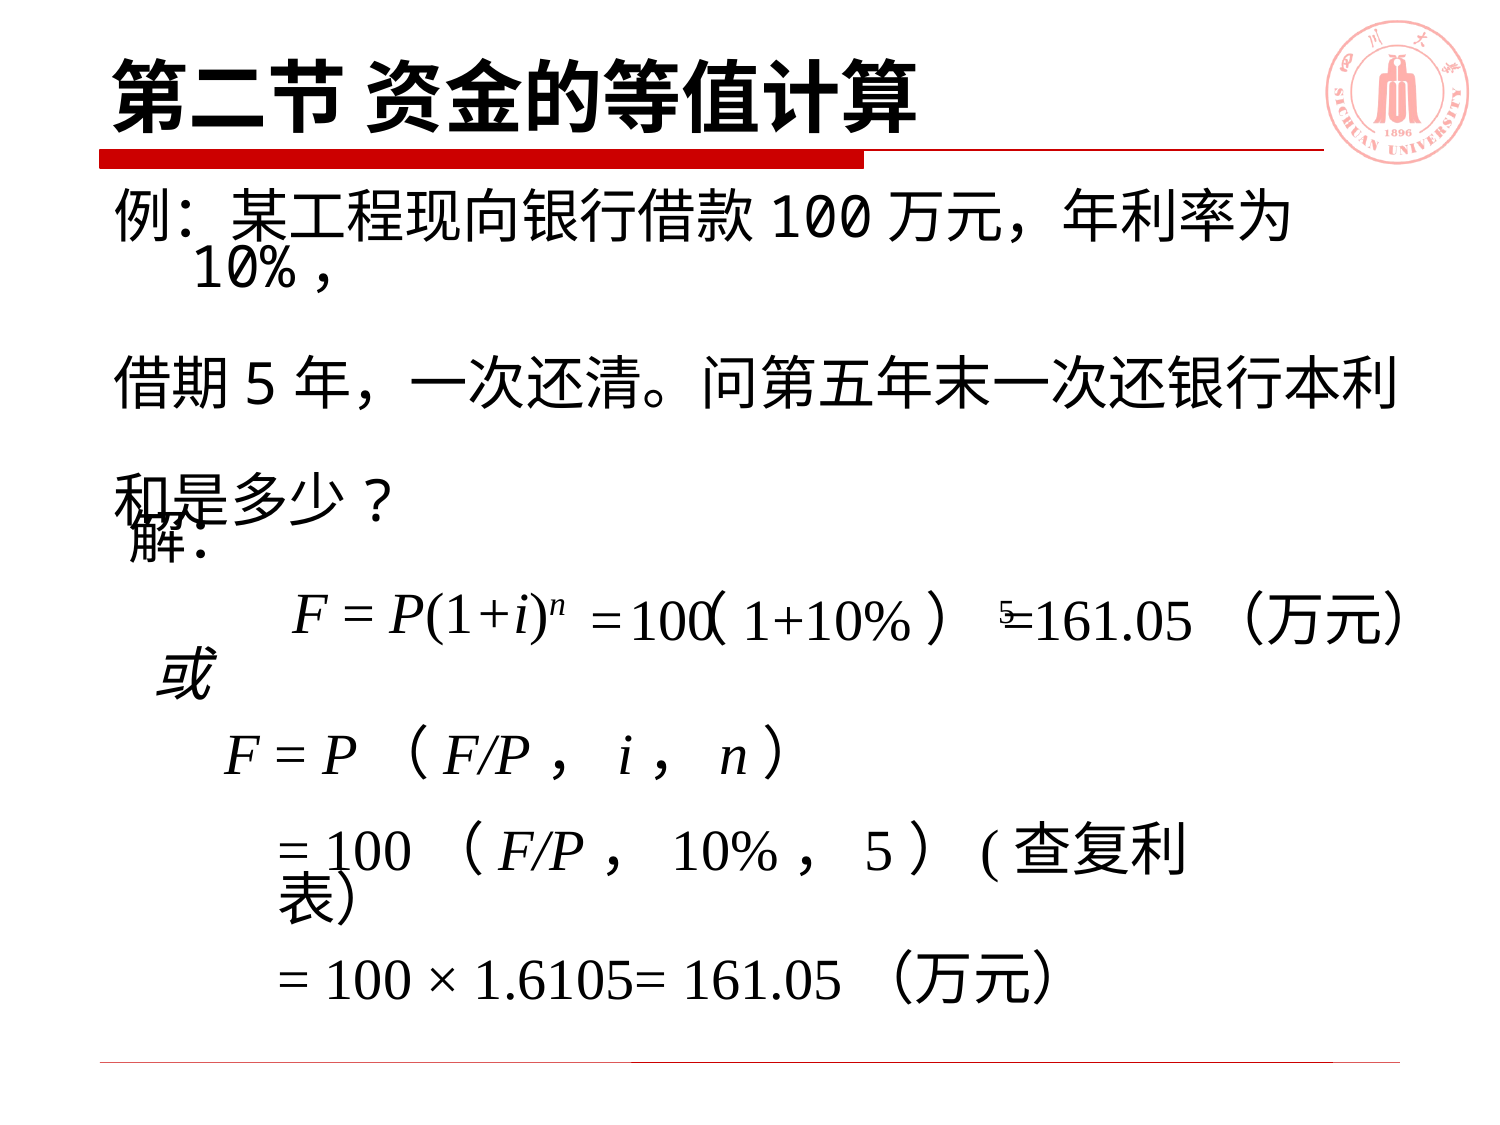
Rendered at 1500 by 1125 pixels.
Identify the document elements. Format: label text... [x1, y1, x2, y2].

list 例：某工程现向银行借款100万元，年利率为10%， 借期5年，一次还清。问第五年末一次还银行本利 和是多少? [98, 192, 1449, 475]
text_box = 100（F/P，10%，5）(查复利表） = 100 × 1.6105= 161.05（万元） [262, 825, 1225, 1019]
text_box 或 F = P（F/P，i，n） [137, 649, 987, 794]
text_box 解： [114, 492, 289, 578]
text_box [262, 574, 1449, 663]
title 第二节 资金的等值计算 [94, 0, 1407, 150]
text_box 当m >1时 [1324, 18, 1471, 166]
